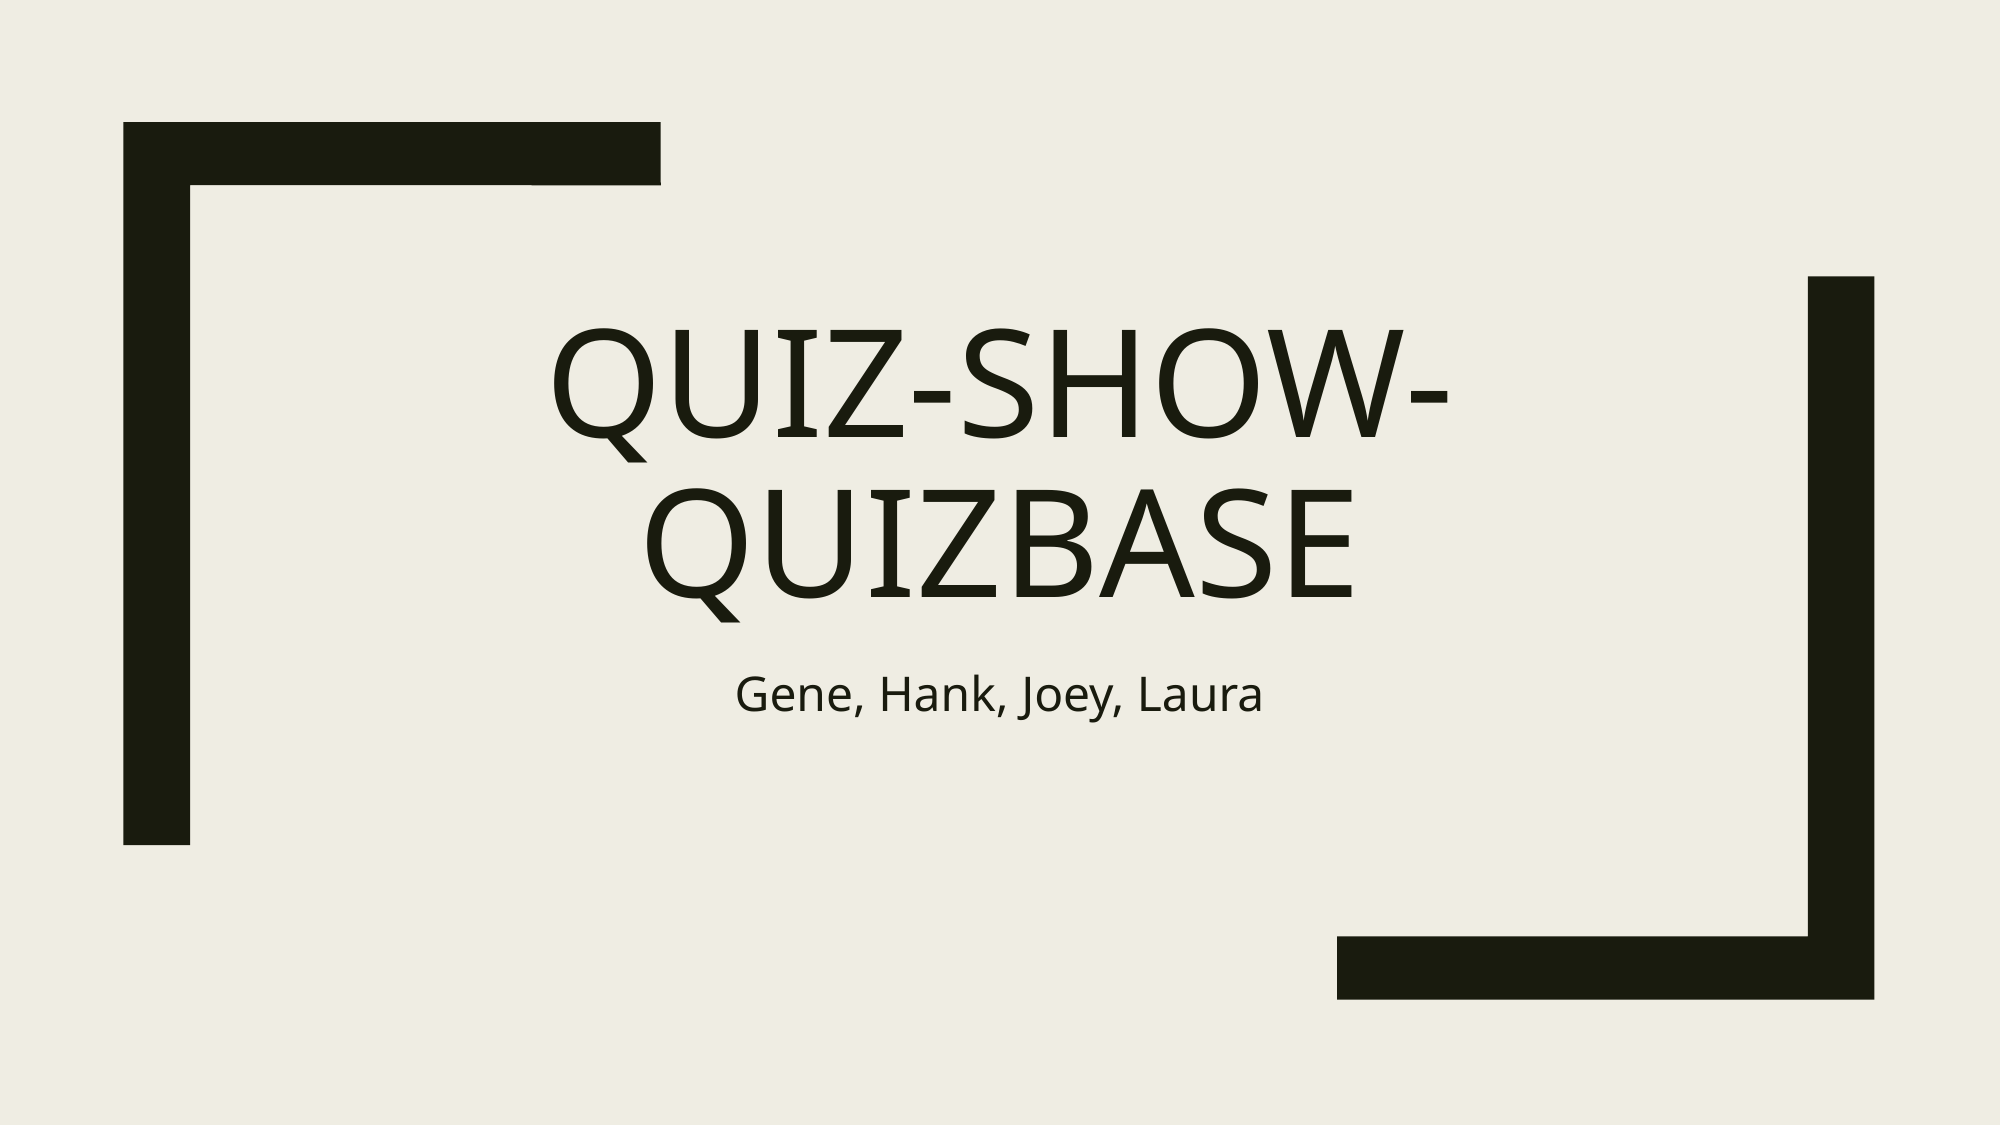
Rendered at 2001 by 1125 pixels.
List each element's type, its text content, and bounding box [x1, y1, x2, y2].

title quiz-show-quizbase [314, 293, 1686, 638]
subtitle Gene, Hank, Joey, Laura [439, 649, 1561, 828]
